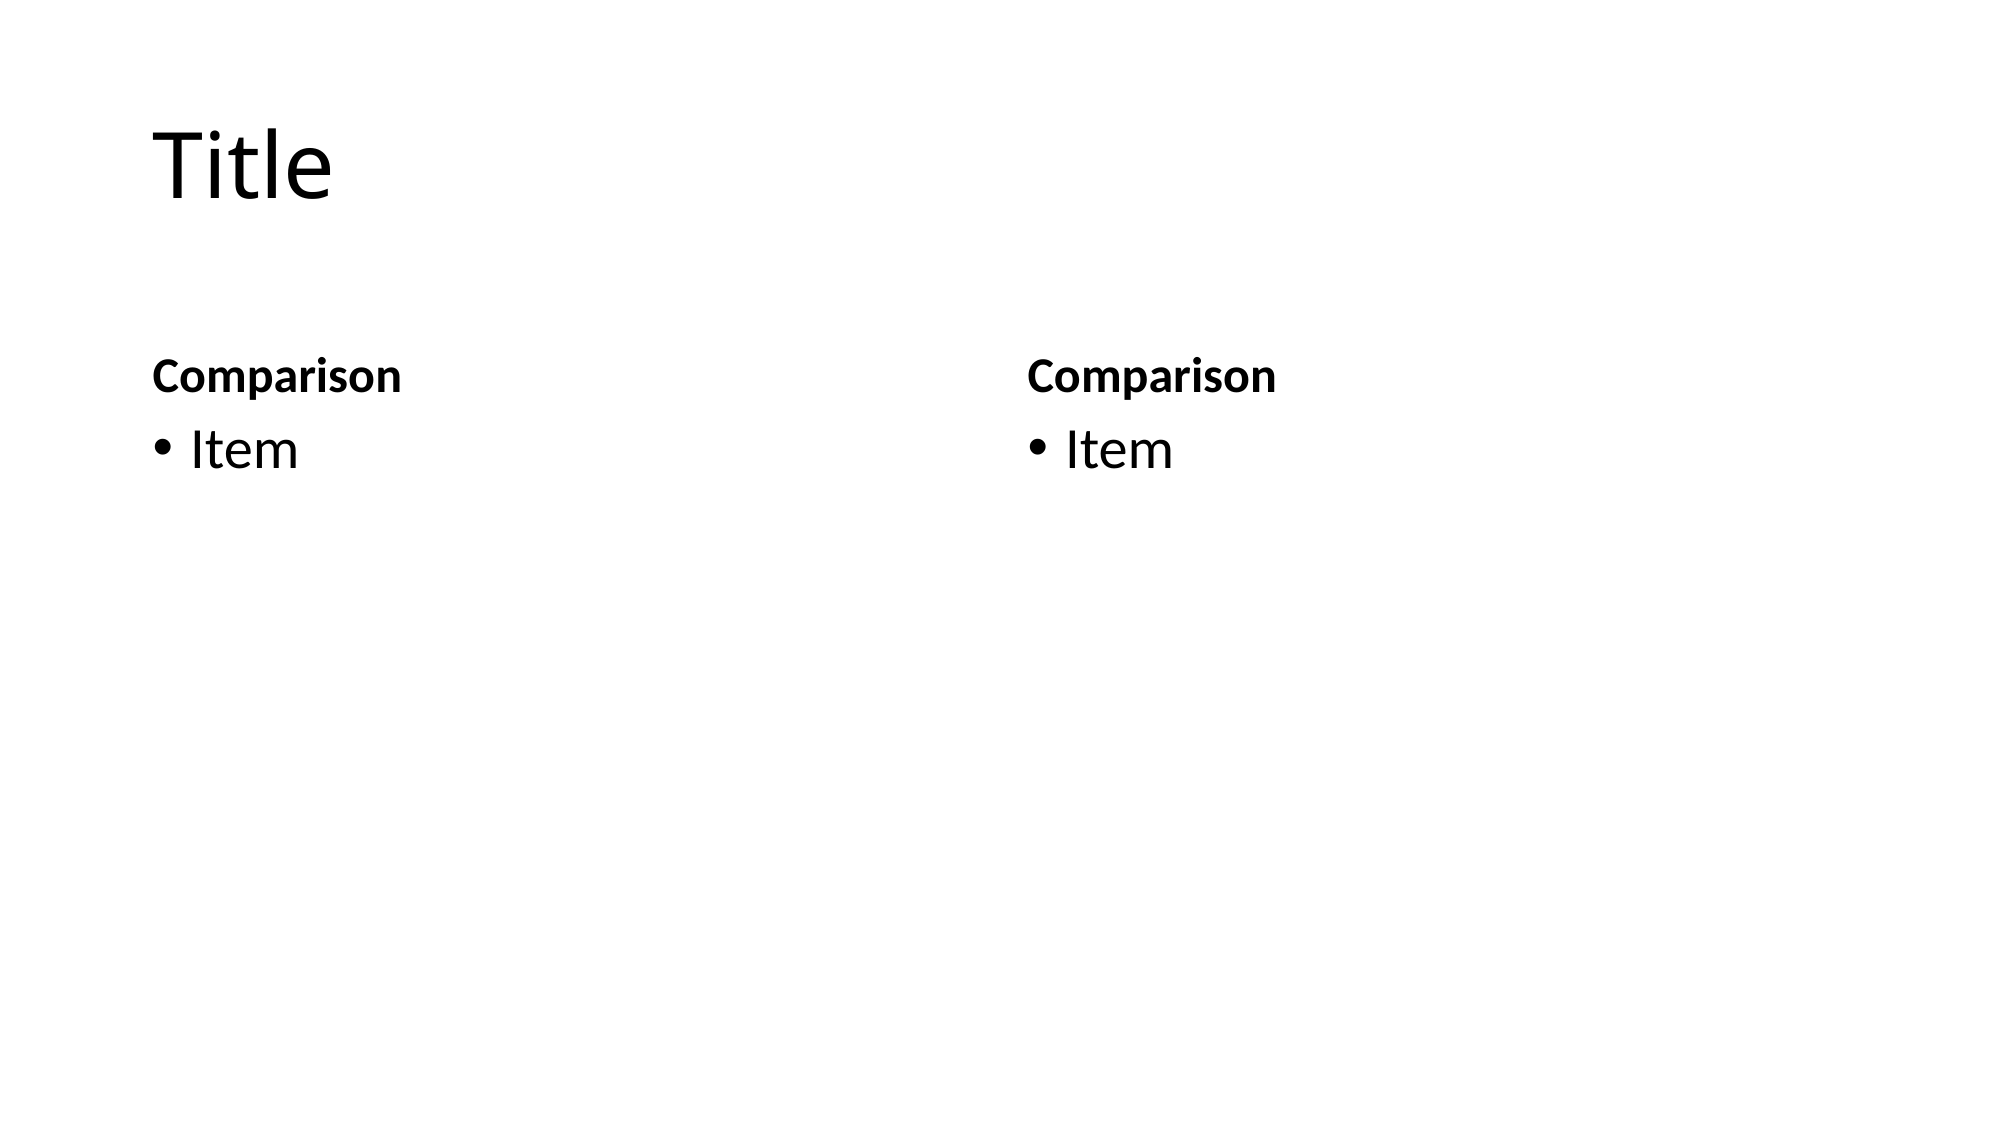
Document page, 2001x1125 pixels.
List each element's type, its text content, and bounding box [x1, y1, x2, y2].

list Comparison [137, 275, 984, 410]
list Item [1012, 410, 1863, 1016]
list Comparison [1012, 275, 1863, 410]
list Item [137, 410, 984, 1016]
title Title [137, 59, 1863, 278]
